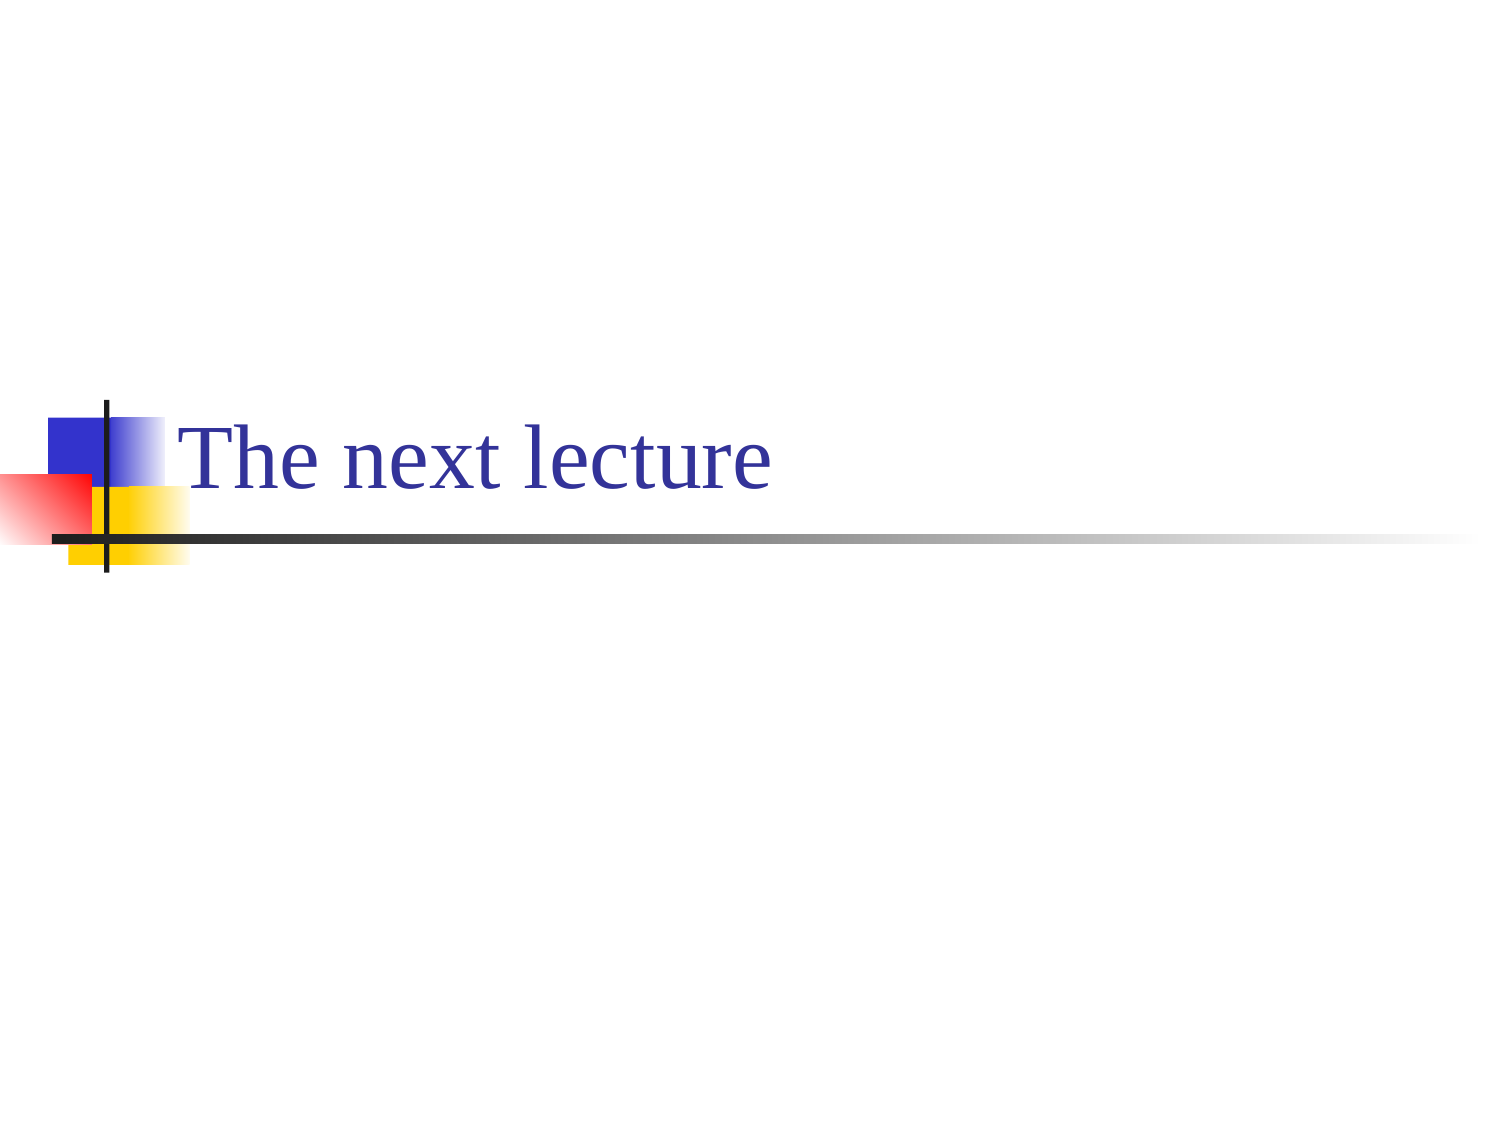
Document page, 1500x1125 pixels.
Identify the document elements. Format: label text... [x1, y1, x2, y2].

title The next lecture [162, 275, 1438, 515]
